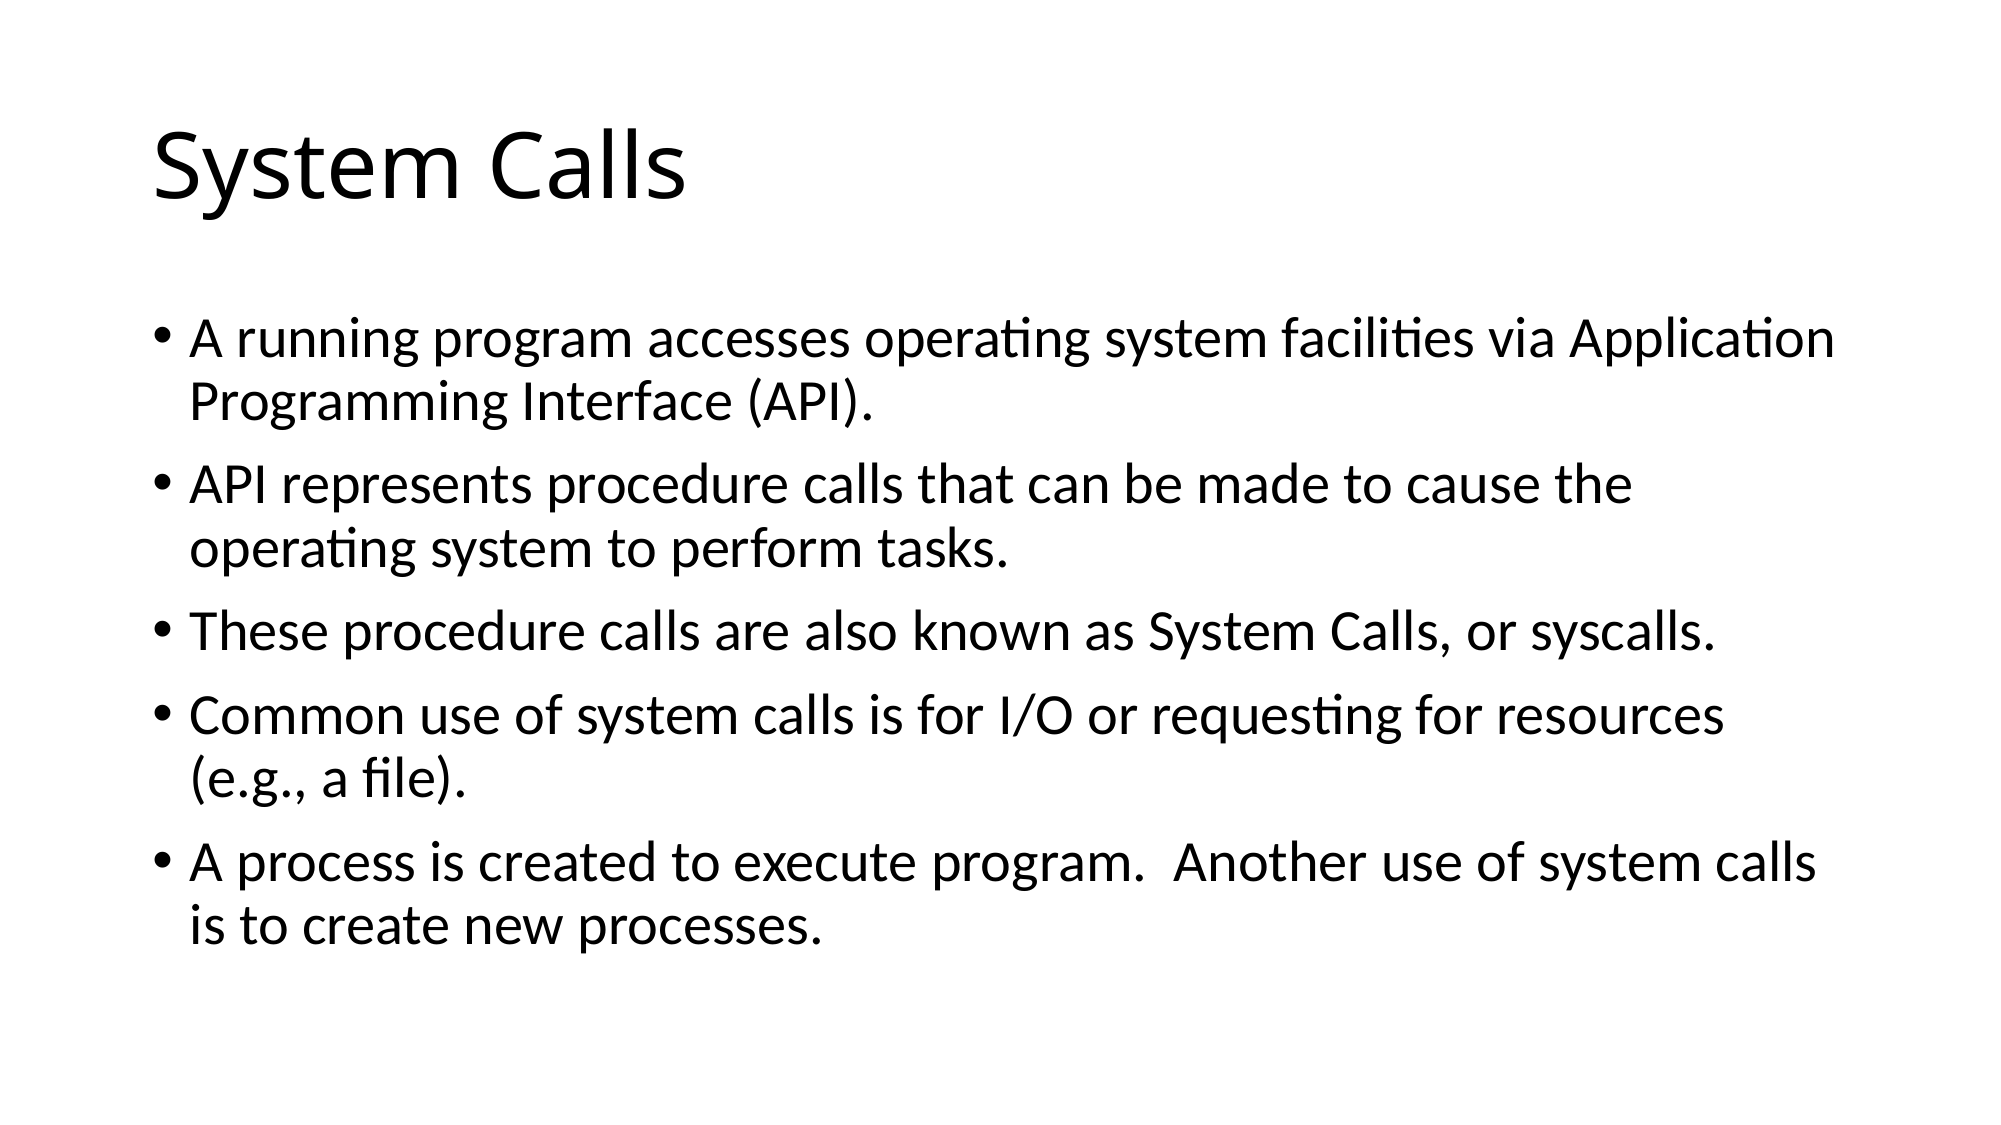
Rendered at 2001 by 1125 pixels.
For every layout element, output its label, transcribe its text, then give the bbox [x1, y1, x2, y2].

list A running program accesses operating system facilities via Application Programming Interface (API). API represents procedure calls that can be made to cause the operating system to perform tasks. These procedure calls are also known as System Calls, or syscalls. Common use of system calls is for I/O or requesting for resources (e.g., a file). A process is created to execute program. Another use of system calls is to create new processes. [137, 299, 1863, 1014]
title System Calls [137, 59, 1863, 278]
